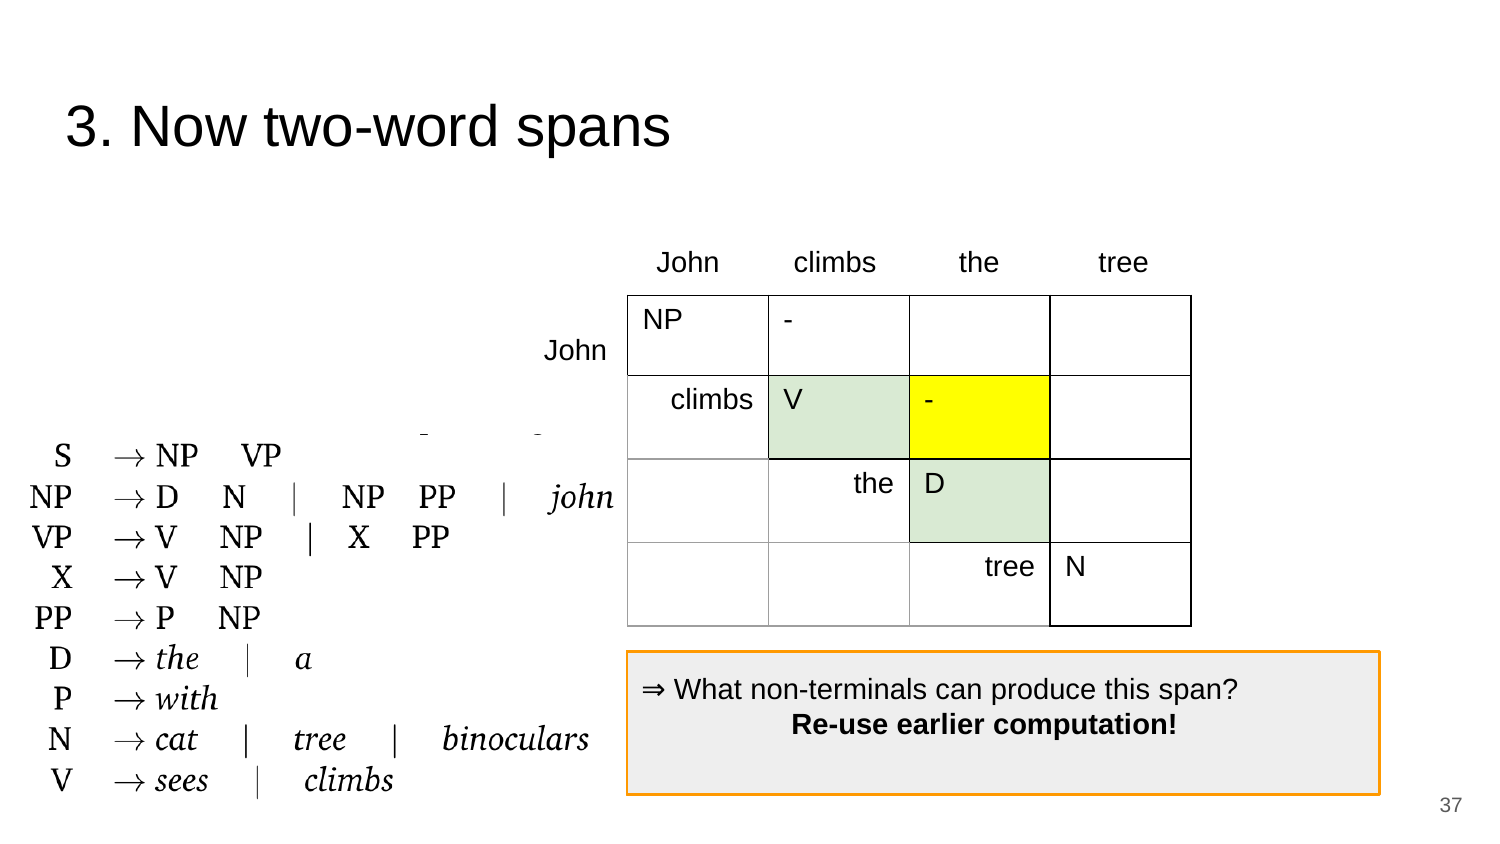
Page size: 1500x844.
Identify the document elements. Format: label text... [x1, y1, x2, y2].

table_header NP [628, 296, 768, 375]
table_cell - [910, 376, 1049, 458]
text_box 3. Now two-word spans [51, 72, 1449, 167]
table_cell N [1051, 543, 1190, 625]
table_cell D [910, 460, 1049, 542]
text_box ⇒ What non-terminals can produce this span? Re-use earlier computation! [630, 651, 1380, 795]
table_cell the [769, 460, 909, 542]
table_header [910, 303, 1049, 375]
table_cell V [769, 376, 909, 458]
text_box John [528, 316, 626, 390]
table_cell [769, 543, 909, 625]
table_cell tree [910, 543, 1049, 625]
table_header [1051, 303, 1190, 375]
table_header - [769, 303, 909, 375]
table_cell [1051, 376, 1190, 458]
picture [24, 433, 626, 807]
table_cell [630, 460, 768, 542]
table_cell [630, 543, 768, 625]
table_cell climbs [628, 376, 768, 458]
text_box John climbs the tree [641, 228, 1237, 303]
table_cell [1051, 460, 1190, 542]
text_box 37 [1387, 771, 1478, 836]
